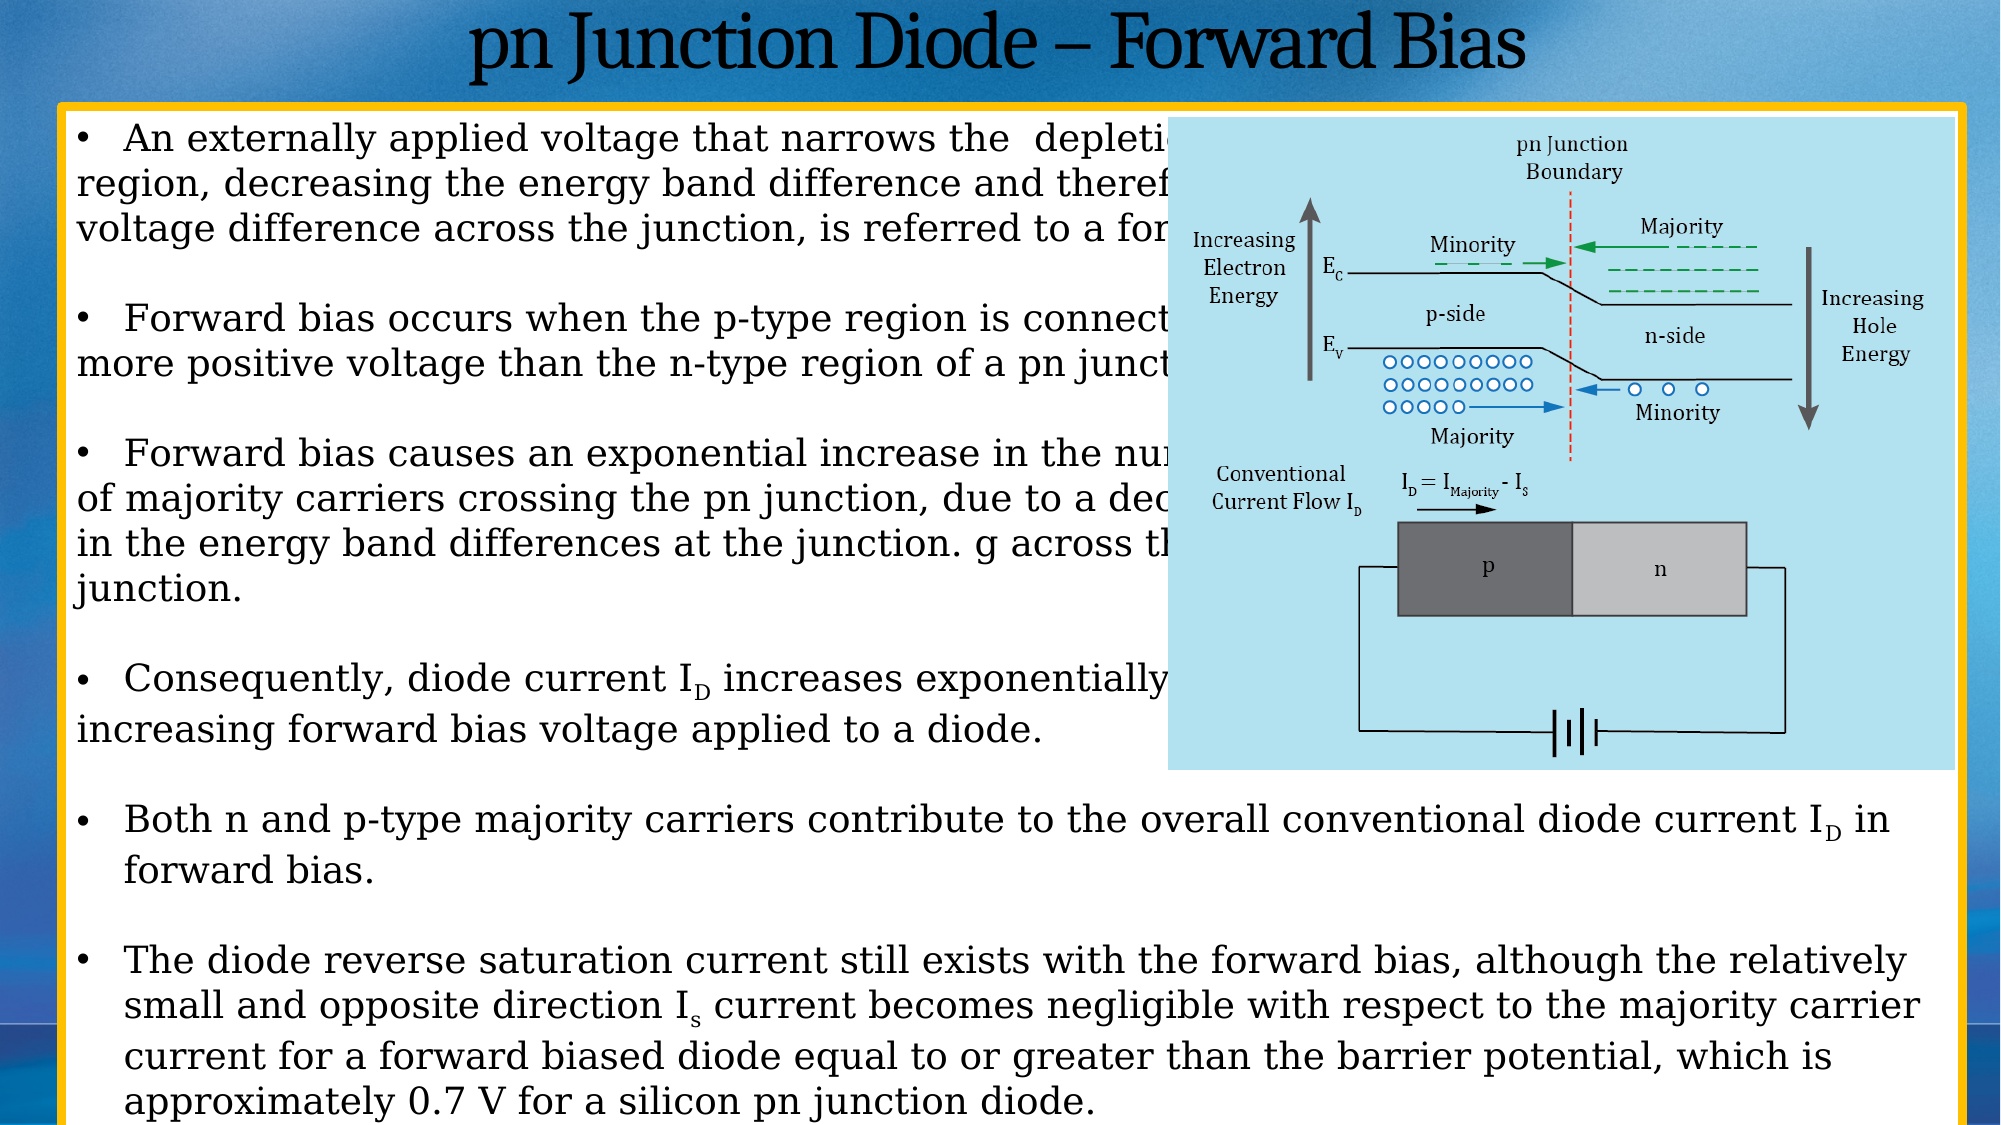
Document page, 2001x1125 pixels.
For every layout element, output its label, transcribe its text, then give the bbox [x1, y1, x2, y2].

picture [1168, 117, 1955, 770]
text_box An externally applied voltage that narrows the depletion region, decreasing the energy band difference and therefore voltage difference across the junction, is referred to a forward bias. Forward bias occurs when the p-type region is connected to a more positive voltage than the n-type region of a pn junction diode. Forward bias causes an exponential increase in the number of majority carriers crossing the pn junction, due to a decrease in the energy band differences at the junction. g across the junction. Consequently, diode current ID increases exponentially with increasing forward bias voltage applied to a diode. Both n and p-type majority carriers contribute to the overall conventional diode current ID in forward bias. The diode reverse saturation current still exists with the forward bias, although the relatively small and opposite direction Is current becomes negligible with respect to the majority carrier current for a forward biased diode equal to or greater than the barrier potential, which is approximately 0.7 V for a silicon pn junction diode. [57, 102, 1967, 1125]
title pn Junction Diode – Forward Bias [467, 0, 1602, 86]
picture [0, 0, 2001, 1125]
